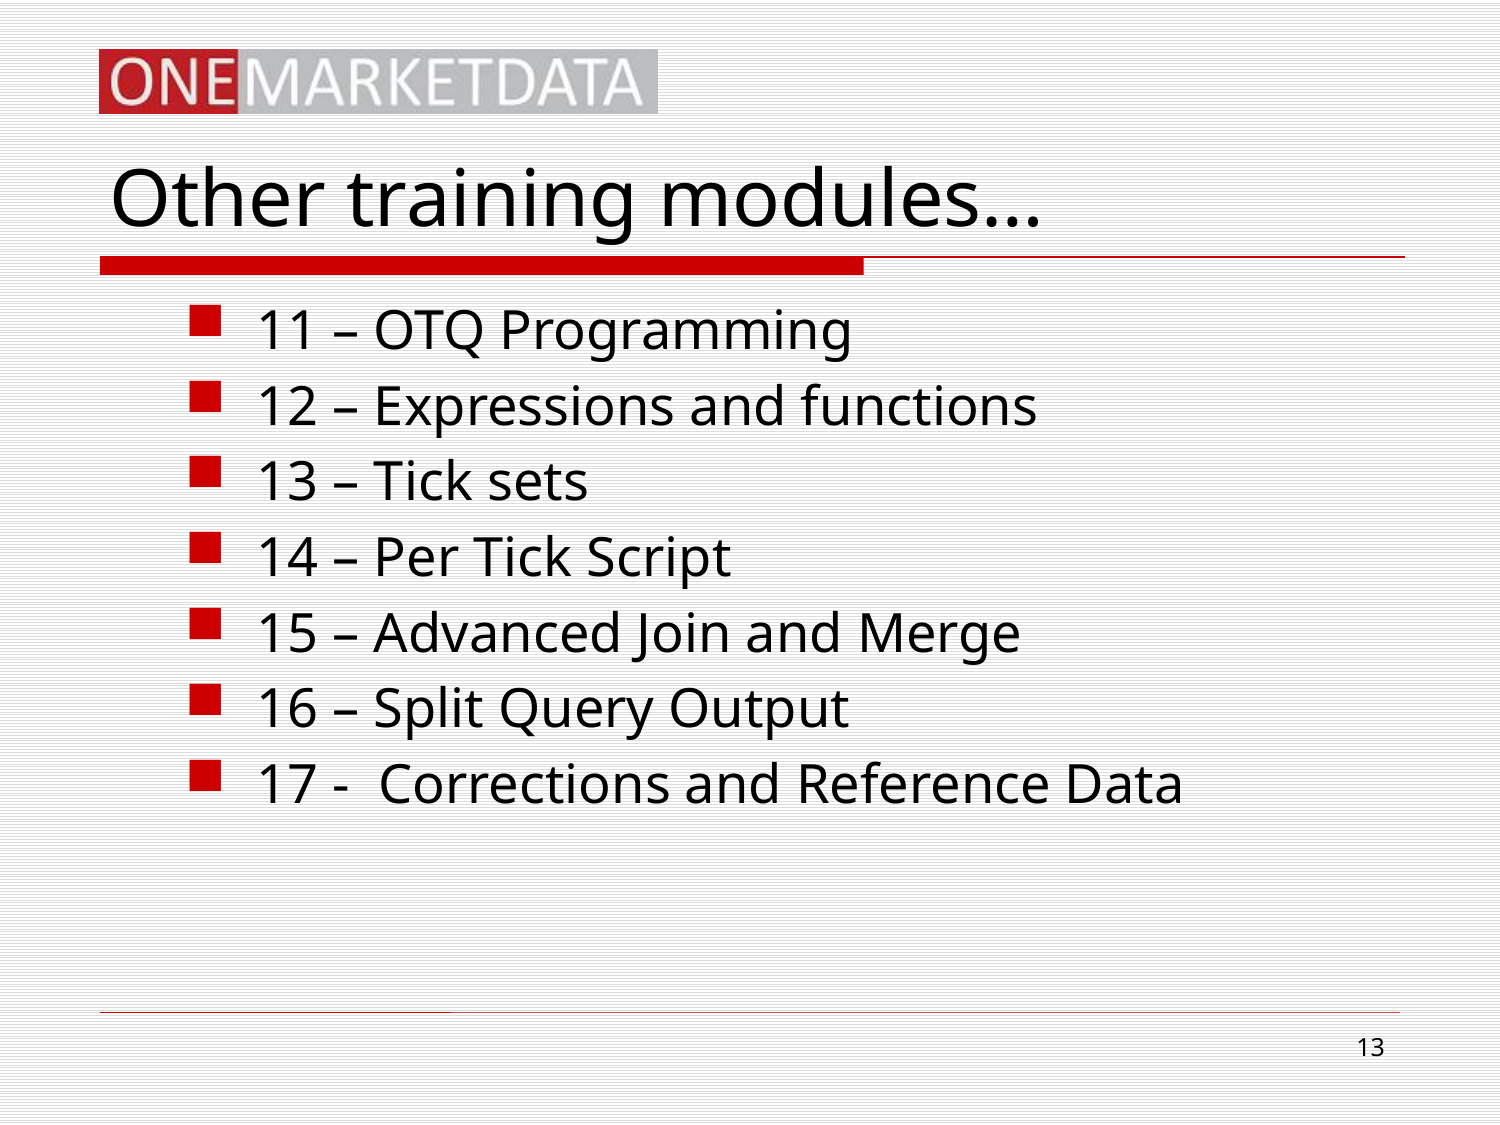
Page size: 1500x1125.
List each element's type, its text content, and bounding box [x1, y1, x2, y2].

title Other training modules… [94, 50, 1407, 250]
list 11 – OTQ Programming 12 – Expressions and functions 13 – Tick sets 14 – Per Tick Script 15 – Advanced Join and Merge 16 – Split Query Output 17 - Corrections and Reference Data [92, 287, 1406, 988]
slide_number 13 [1074, 1024, 1401, 1103]
